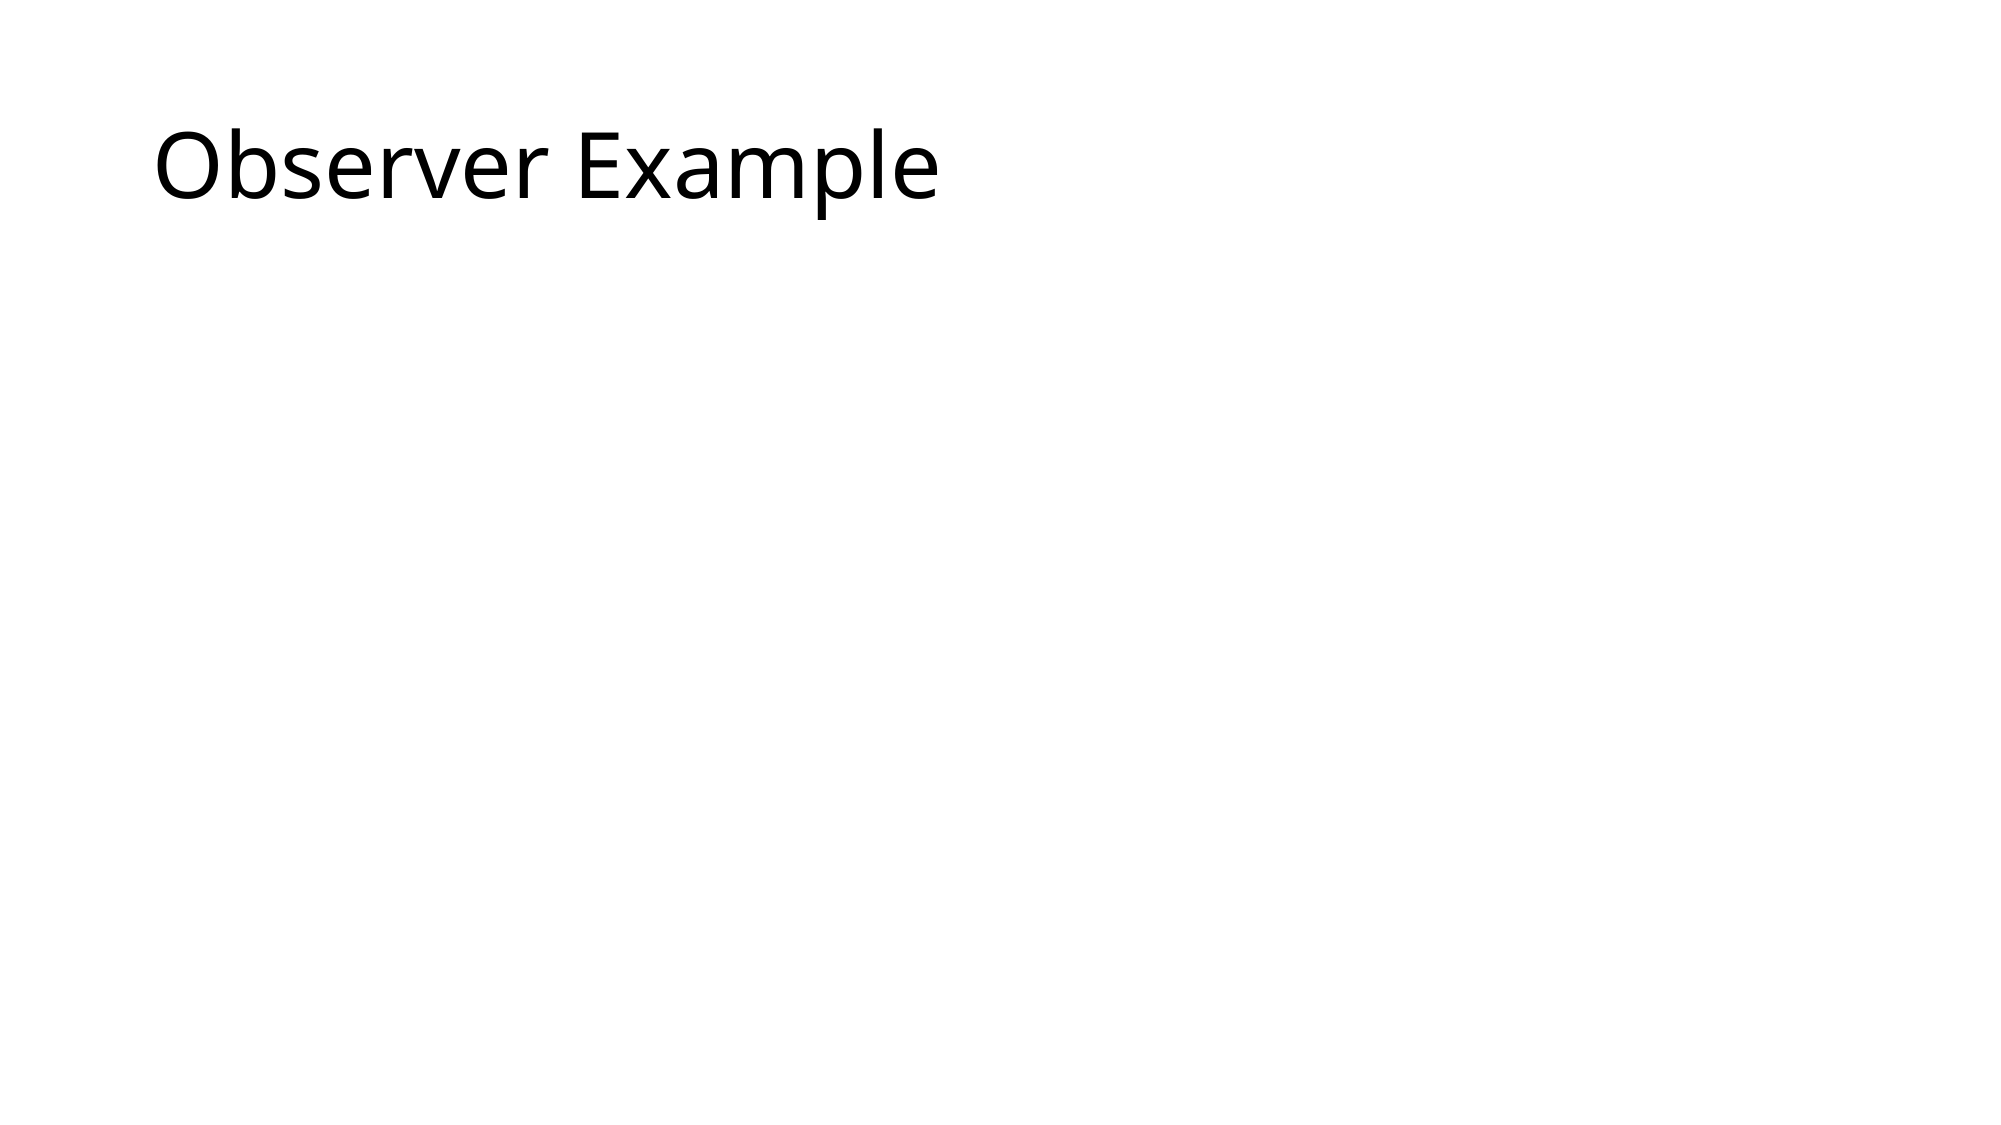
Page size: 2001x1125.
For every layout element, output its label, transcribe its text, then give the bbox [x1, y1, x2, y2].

title Observer Example [137, 59, 1863, 278]
